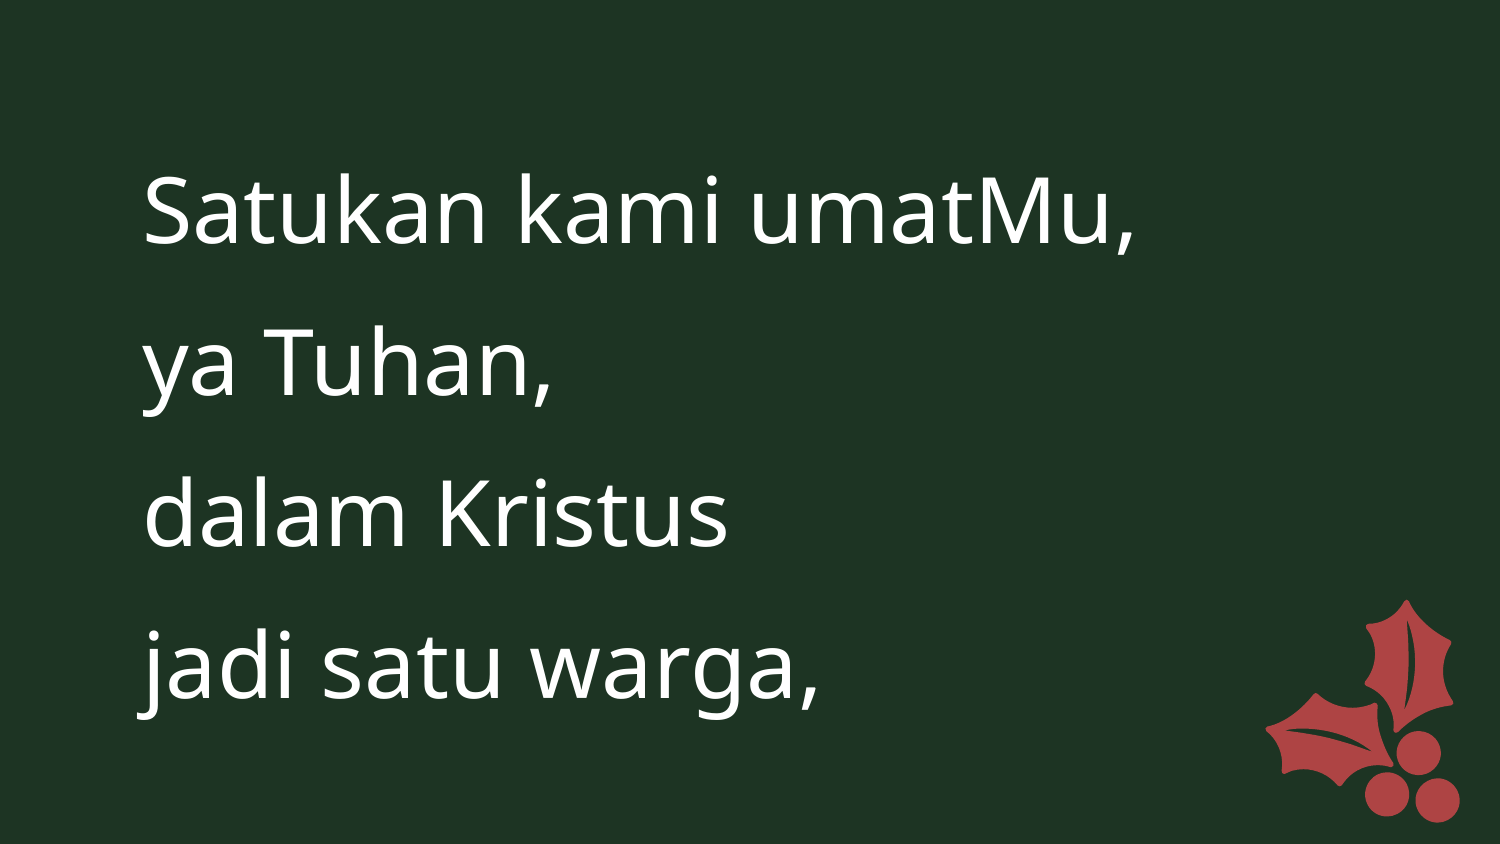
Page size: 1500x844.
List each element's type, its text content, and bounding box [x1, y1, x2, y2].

text_box Satukan kami umatMu, ya Tuhan, dalam Kristus jadi satu warga, [102, 120, 1338, 717]
